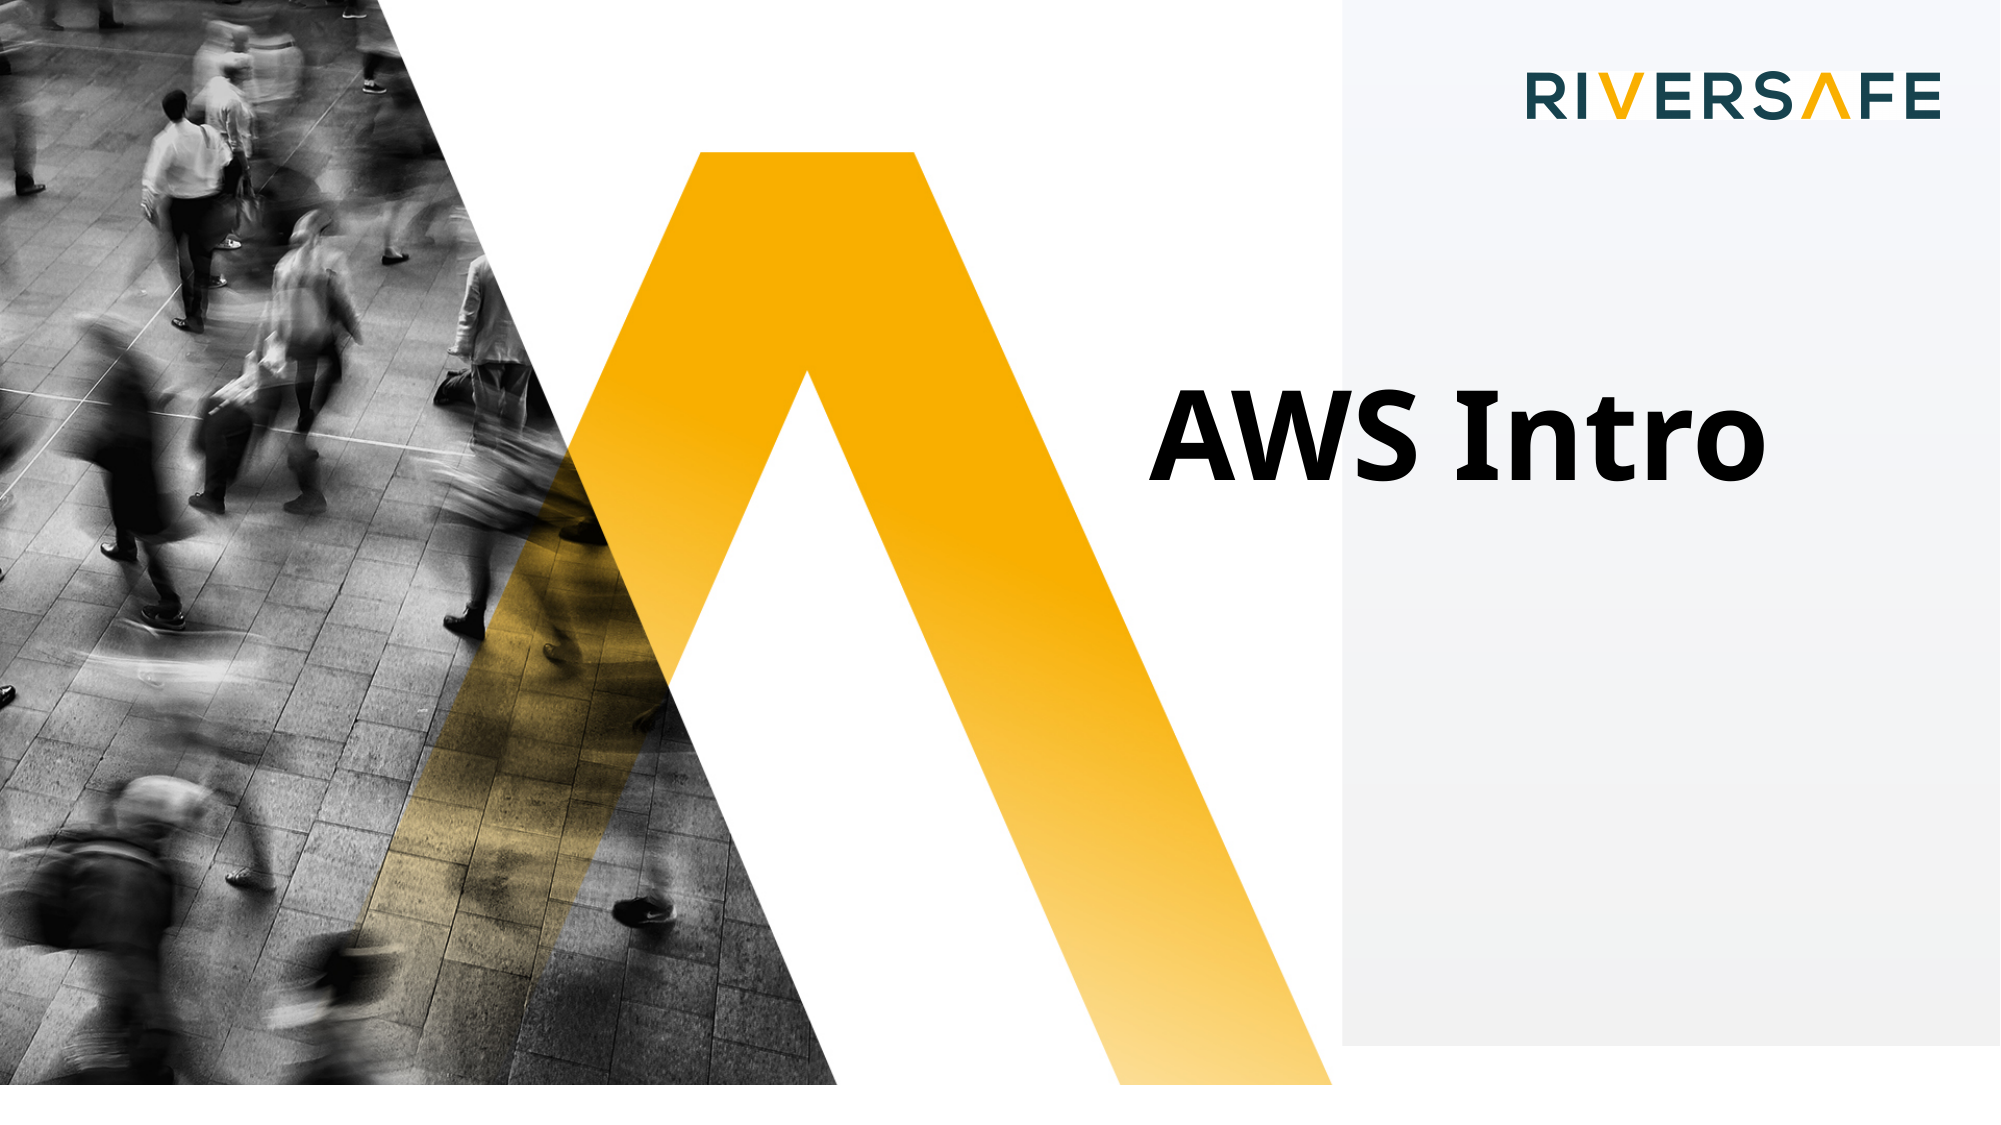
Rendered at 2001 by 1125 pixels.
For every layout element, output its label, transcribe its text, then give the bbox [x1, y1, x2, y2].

list AWS Intro [1135, 365, 1940, 496]
picture [1527, 71, 1940, 120]
picture [0, 0, 1343, 1085]
